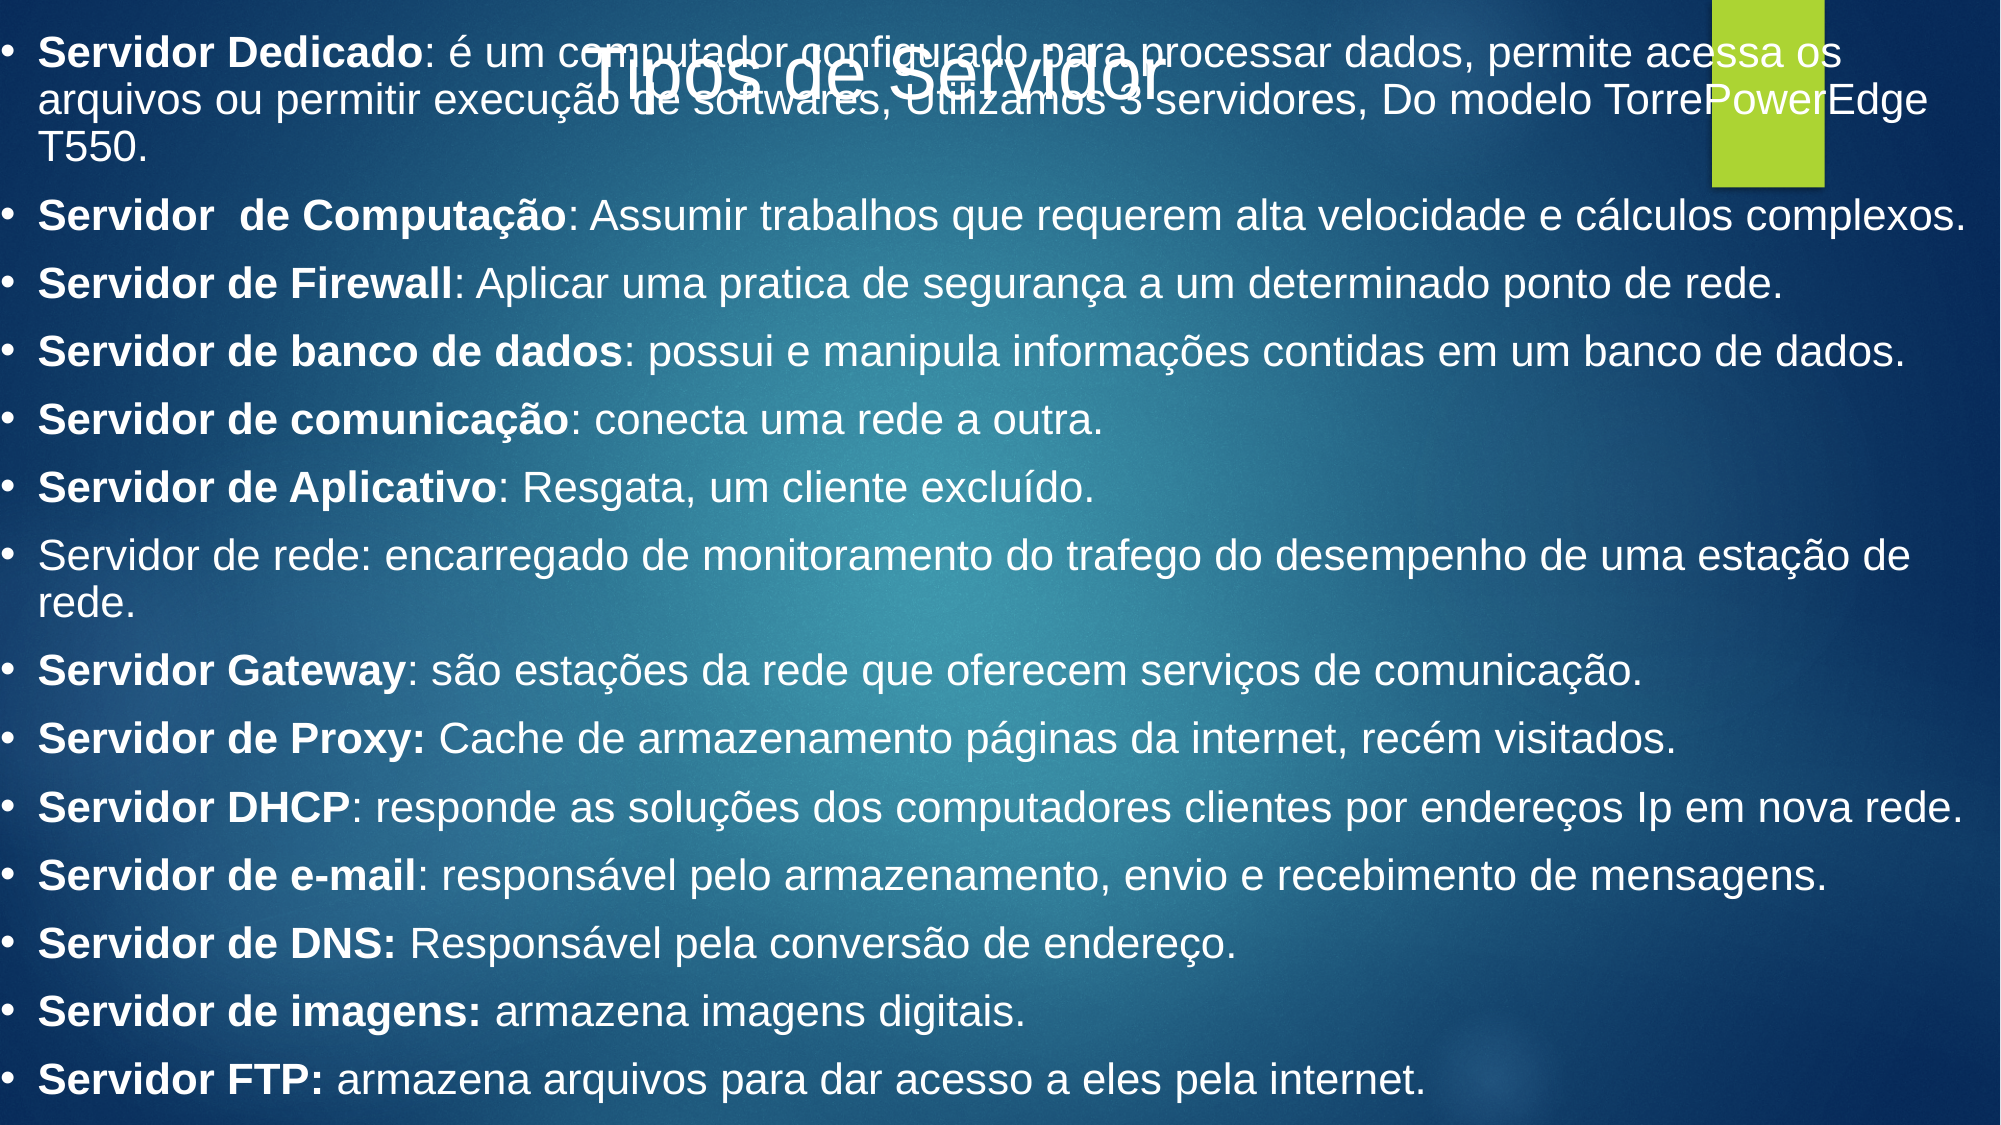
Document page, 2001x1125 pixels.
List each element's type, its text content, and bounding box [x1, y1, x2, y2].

title Tipos de Servidor [103, 0, 1647, 190]
picture [0, 0, 2001, 1125]
subtitle Servidor não dedicado: uma performance menor que os de dedicados, compartilha seus recursos com mais clientes. Servidor Dedicado: é um computador configurado para processar dados, permite acessa os arquivos ou permitir execução de softwares, Utilizamos 3 servidores, Do modelo TorrePowerEdge T550. Servidor de Computação: Assumir trabalhos que requerem alta velocidade e cálculos complexos. Servidor de Firewall: Aplicar uma pratica de segurança a um determinado ponto de rede. Servidor de banco de dados: possui e manipula informações contidas em um banco de dados. Servidor de comunicação: conecta uma rede a outra. Servidor de Aplicativo: Resgata, um cliente excluído. Servidor de rede: encarregado de monitoramento do trafego do desempenho de uma estação de rede. Servidor Gateway: são estações da rede que oferecem serviços de comunicação. Servidor de Proxy: Cache de armazenamento páginas da internet, recém visitados. Servidor DHCP: responde as soluções dos computadores clientes por endereços Ip em nova rede. Servidor de e-mail: responsável pelo armazenamento, envio e recebimento de mensagens. Servidor de DNS: Responsável pela conversão de endereço. Servidor de imagens: armazena imagens digitais. Servidor FTP: armazena arquivos para dar acesso a eles pela internet. Servidor webmail: Servidor para criar email na web. Servidor de arquivos: armazenamento de dados que necessitam ser compartilhados. Servidor de computação: assumir trabalhos que requerem alta velocidade e cálculos complexos. [0, 336, 2000, 954]
